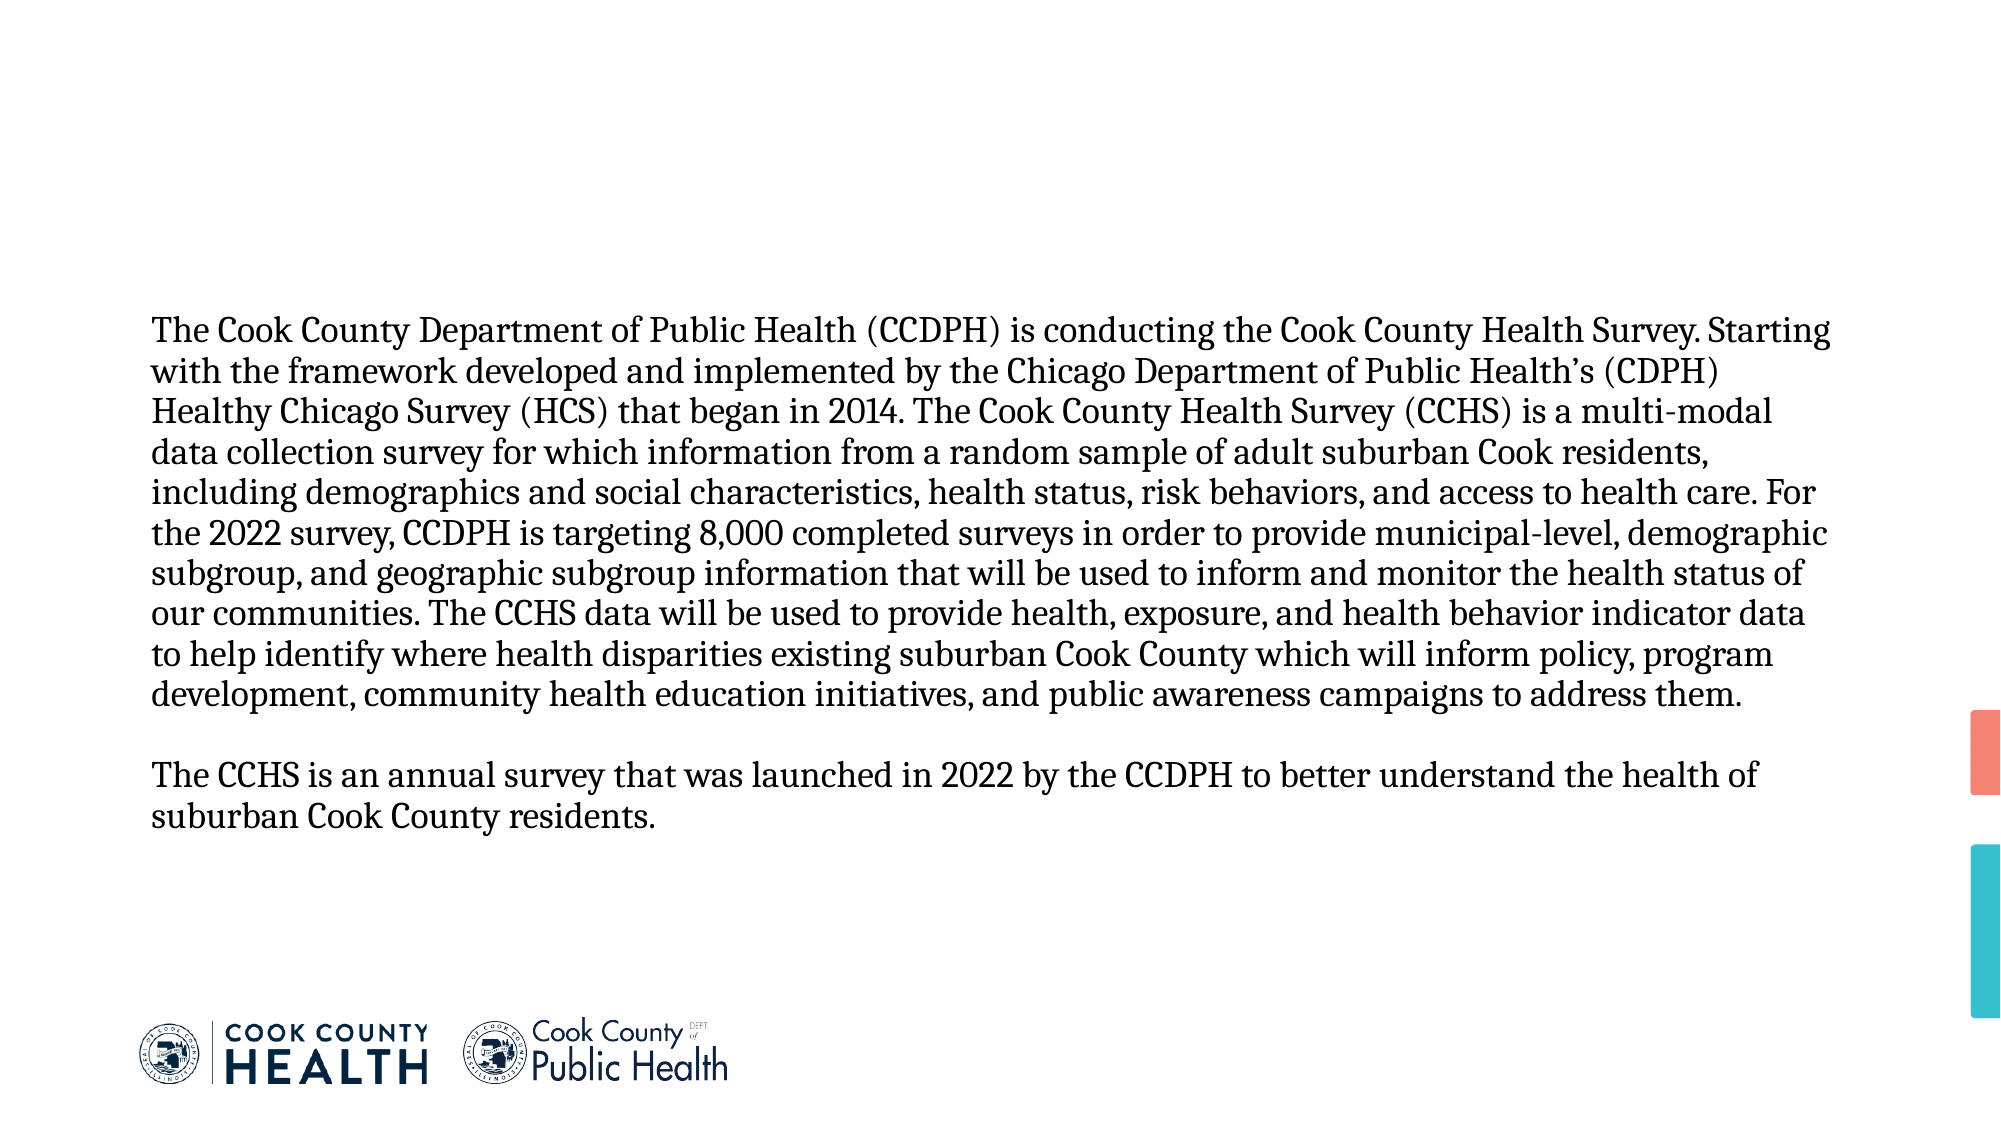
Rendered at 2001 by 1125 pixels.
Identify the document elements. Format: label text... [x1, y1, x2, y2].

picture [1777, 648, 2001, 1079]
picture [463, 1017, 727, 1084]
list The Cook County Department of Public Health (CCDPH) is conducting the Cook County Health Survey. Starting with the framework developed and implemented by the Chicago Department of Public Health’s (CDPH) Healthy Chicago Survey (HCS) that began in 2014. The Cook County Health Survey (CCHS) is a multi-modal data collection survey for which information from a random sample of adult suburban Cook residents, including demographics and social characteristics, health status, risk behaviors, and access to health care. For the 2022 survey, CCDPH is targeting 8,000 completed surveys in order to provide municipal-level, demographic subgroup, and geographic subgroup information that will be used to inform and monitor the health status of our communities. The CCHS data will be used to provide health, exposure, and health behavior indicator data to help identify where health disparities existing suburban Cook County which will inform policy, program development, community health education initiatives, and public awareness campaigns to address them. The CCHS is an annual survey that was launched in 2022 by the CCDPH to better understand the health of suburban Cook County residents. [136, 302, 1862, 994]
